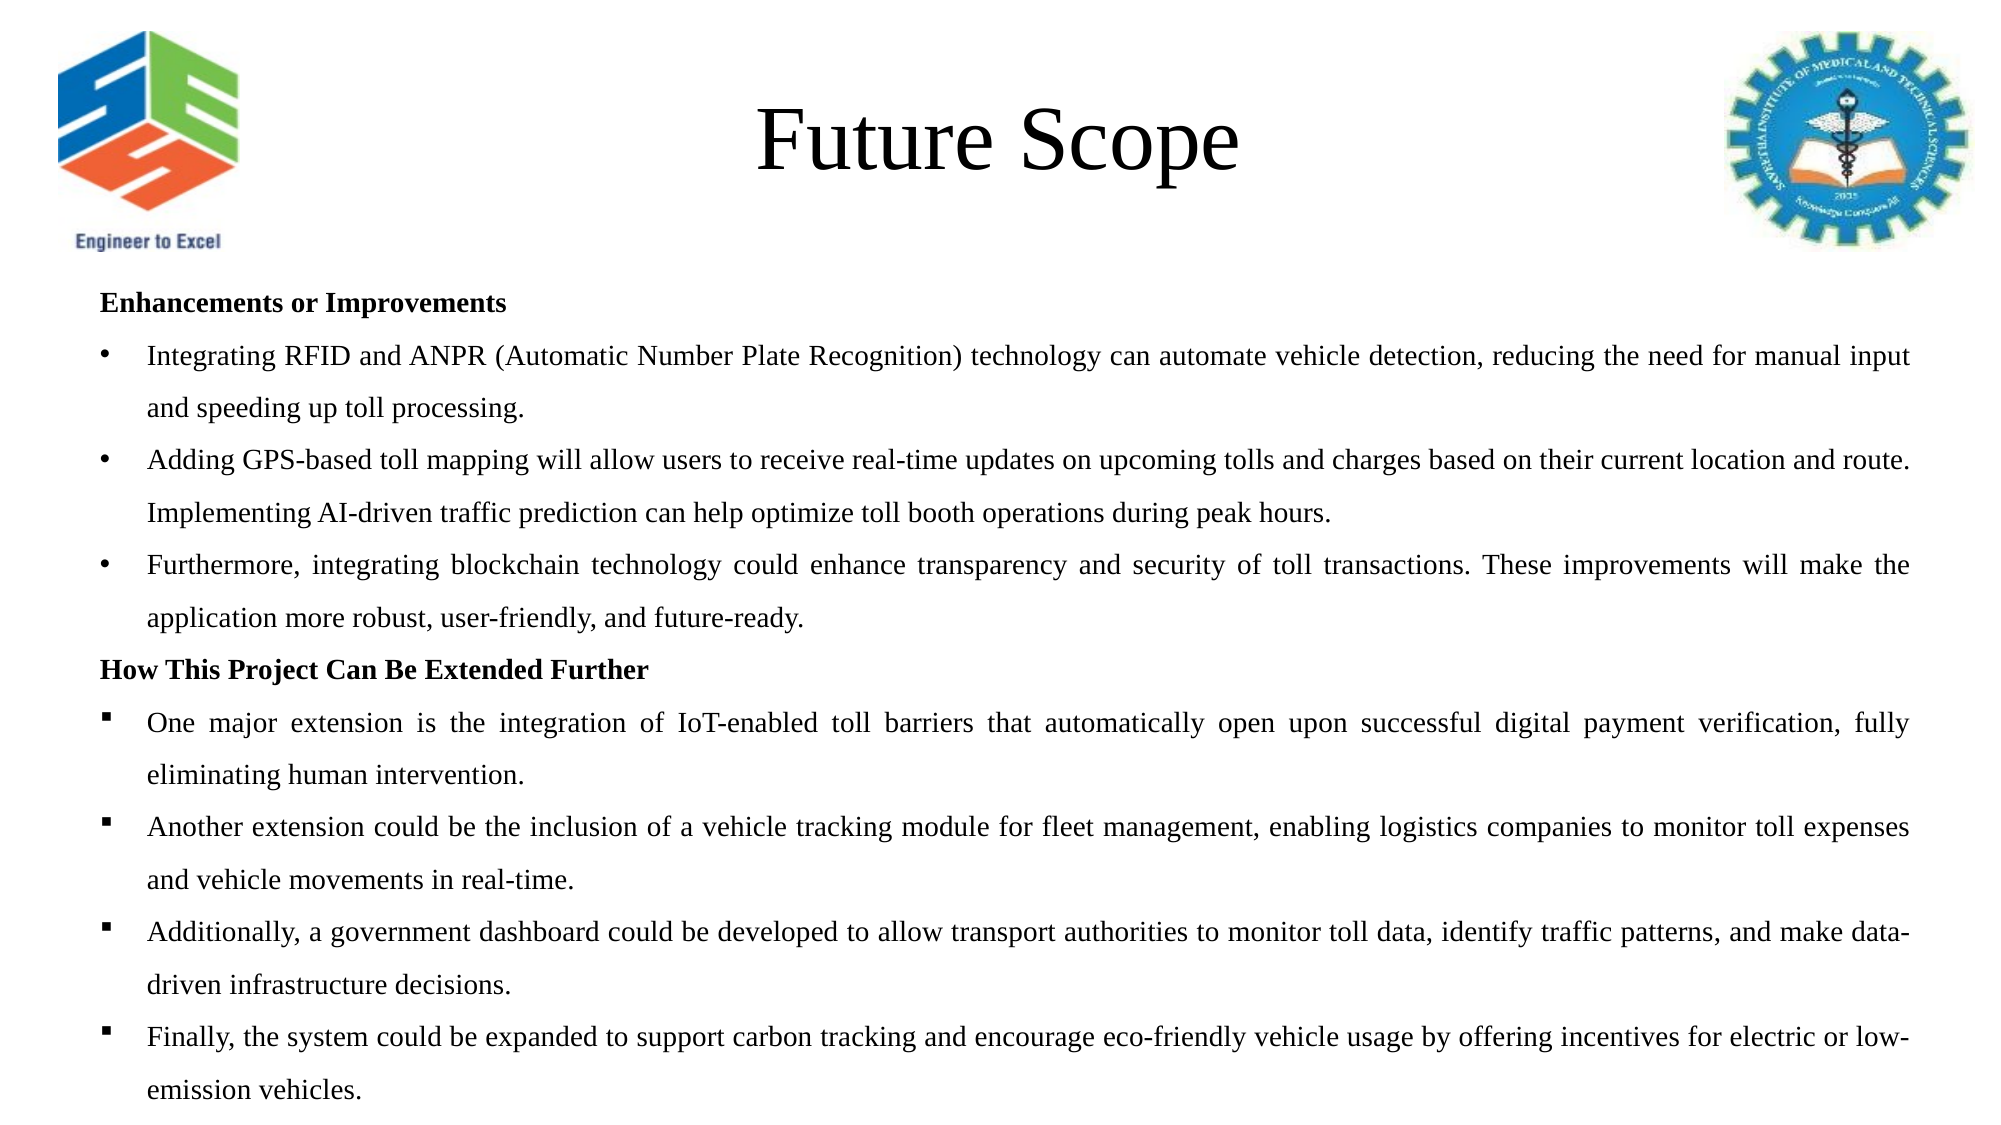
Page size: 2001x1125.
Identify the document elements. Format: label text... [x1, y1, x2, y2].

picture [58, 31, 240, 252]
picture [1724, 31, 1975, 252]
title Future Scope [413, 75, 1587, 247]
text_box Enhancements or Improvements Integrating RFID and ANPR (Automatic Number Plate Recognition) technology can automate vehicle detection, reducing the need for manual input and speeding up toll processing. Adding GPS-based toll mapping will allow users to receive real-time updates on upcoming tolls and charges based on their current location and route. Implementing AI-driven traffic prediction can help optimize toll booth operations during peak hours. Furthermore, integrating blockchain technology could enhance transparency and security of toll transactions. These improvements will make the application more robust, user-friendly, and future-ready. How This Project Can Be Extended Further One major extension is the integration of IoT-enabled toll barriers that automatically open upon successful digital payment verification, fully eliminating human intervention. Another extension could be the inclusion of a vehicle tracking module for fleet management, enabling logistics companies to monitor toll expenses and vehicle movements in real-time. Additionally, a government dashboard could be developed to allow transport authorities to monitor toll data, identify traffic patterns, and make data-driven infrastructure decisions. Finally, the system could be expanded to support carbon tracking and encourage eco-friendly vehicle usage by offering incentives for electric or low-emission vehicles. [99, 247, 1913, 1105]
